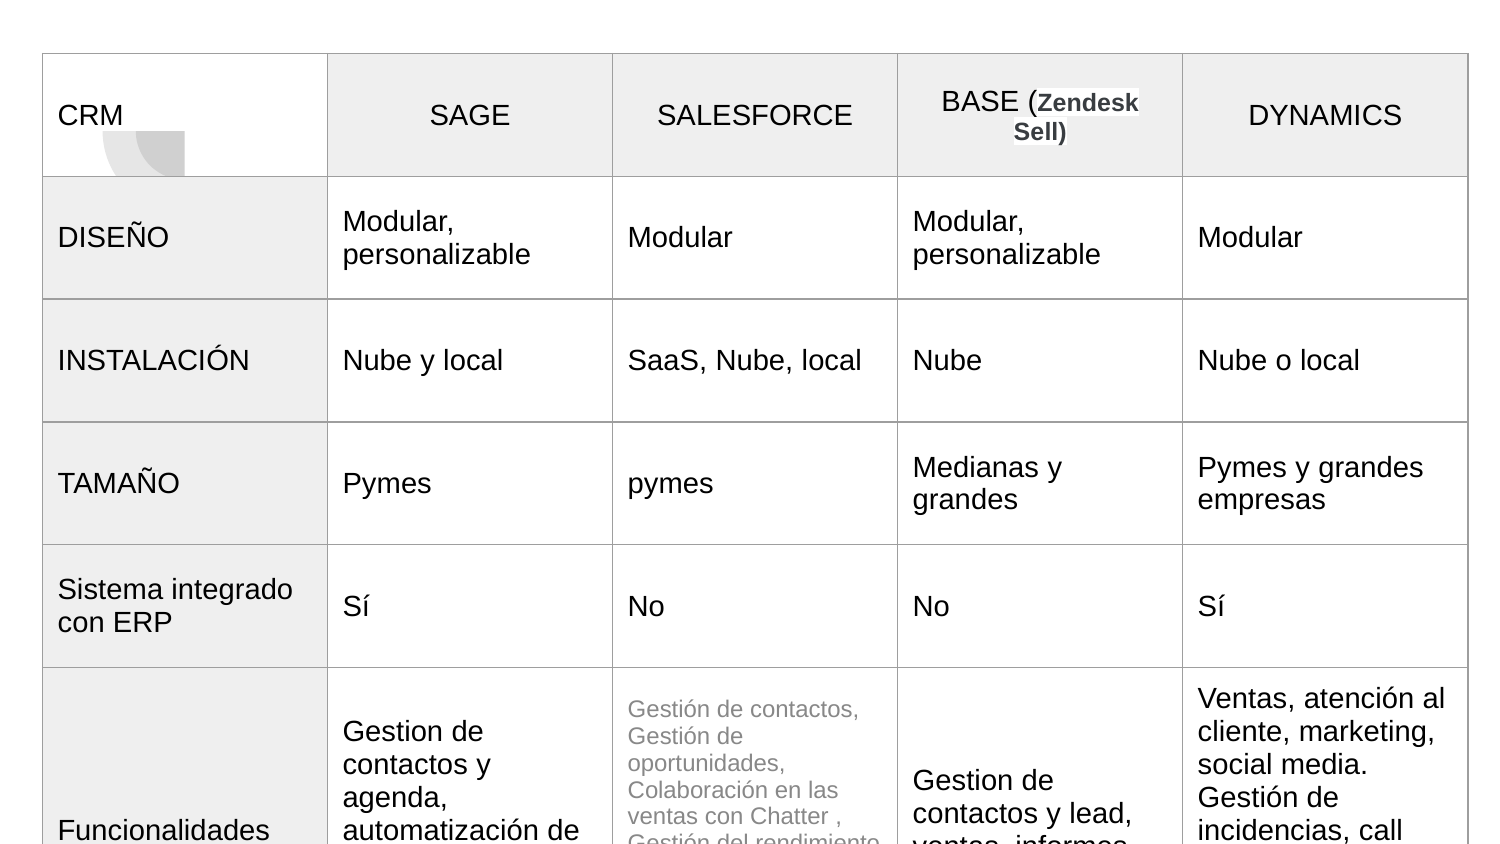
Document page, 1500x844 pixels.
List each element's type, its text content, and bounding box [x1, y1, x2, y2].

table_cell Nube o local [1183, 300, 1467, 421]
table_cell Sistema integrado con ERP [43, 545, 327, 667]
table_cell Sí [1183, 545, 1467, 667]
table_cell Gestion de contactos y lead, ventas, informes, marketing social. [898, 668, 1182, 844]
table_cell No [898, 545, 1182, 667]
table_cell Modular, personalizable [328, 177, 612, 298]
table_header CRM [43, 54, 327, 176]
table_cell Ventas, atención al cliente, marketing, social media. Gestión de incidencias, call centers, cobros, proyectos, fidelización de clientes, RRHH [1183, 668, 1467, 844]
table_header DYNAMICS [1183, 54, 1467, 176]
table_cell Modular [613, 177, 897, 298]
table_cell DISEÑO [43, 177, 327, 298]
table_cell Modular [1183, 177, 1467, 298]
table_cell Nube y local [328, 300, 612, 421]
table_cell INSTALACIÓN [43, 300, 327, 421]
table_cell Modular, personalizable [898, 177, 1182, 298]
table_cell Nube [898, 300, 1182, 421]
table_cell pymes [613, 423, 897, 544]
table_header SALESFORCE [613, 54, 897, 176]
table_cell Gestion de contactos y agenda, automatización de ventas, marketing servicio de atención al cliente [328, 668, 612, 844]
table_cell SaaS, Nube, local [613, 300, 897, 421]
table_cell Sí [328, 545, 612, 667]
table_cell Pymes [328, 423, 612, 544]
table_cell Funcionalidades [43, 668, 327, 844]
table_cell TAMAÑO [43, 423, 327, 544]
table_cell Gestión de contactos, Gestión de oportunidades, Colaboración en las ventas con Chatter , Gestión del rendimiento de ventas con Work: , Gestión de contactos: Automatización de marketing [613, 668, 897, 844]
table_cell No [613, 545, 897, 667]
table_cell Pymes y grandes empresas [1183, 423, 1467, 544]
table_cell Medianas y grandes [898, 423, 1182, 544]
table_header SAGE [328, 54, 612, 176]
table_header BASE (Zendesk Sell) [898, 54, 1182, 176]
